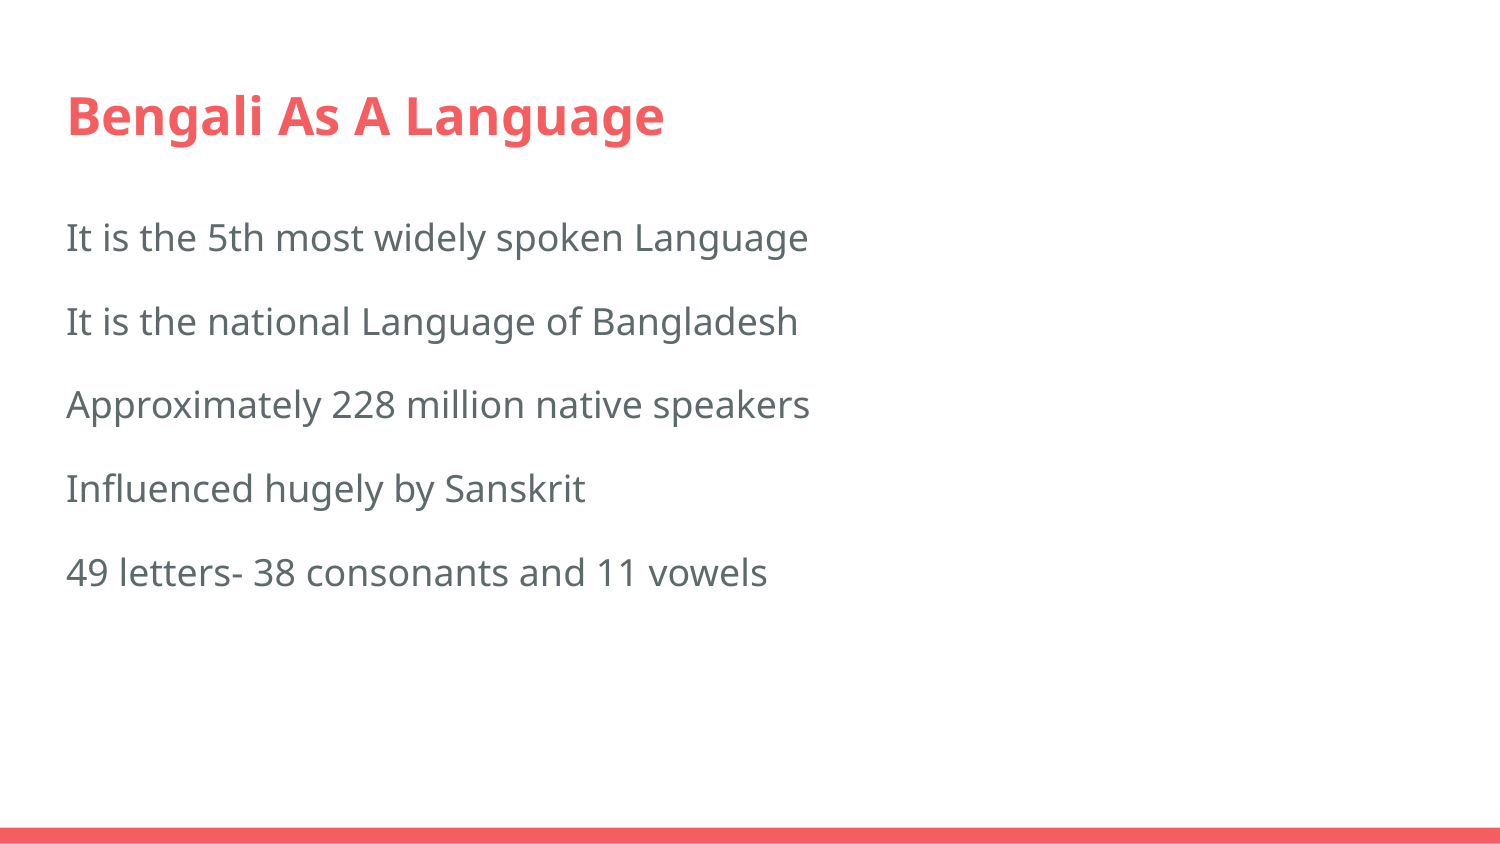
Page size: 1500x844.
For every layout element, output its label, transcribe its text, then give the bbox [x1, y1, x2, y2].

title Bengali As A Language [51, 64, 1449, 167]
list It is the 5th most widely spoken Language It is the national Language of Bangladesh Approximately 228 million native speakers Influenced hugely by Sanskrit 49 letters- 38 consonants and 11 vowels [51, 189, 1449, 750]
